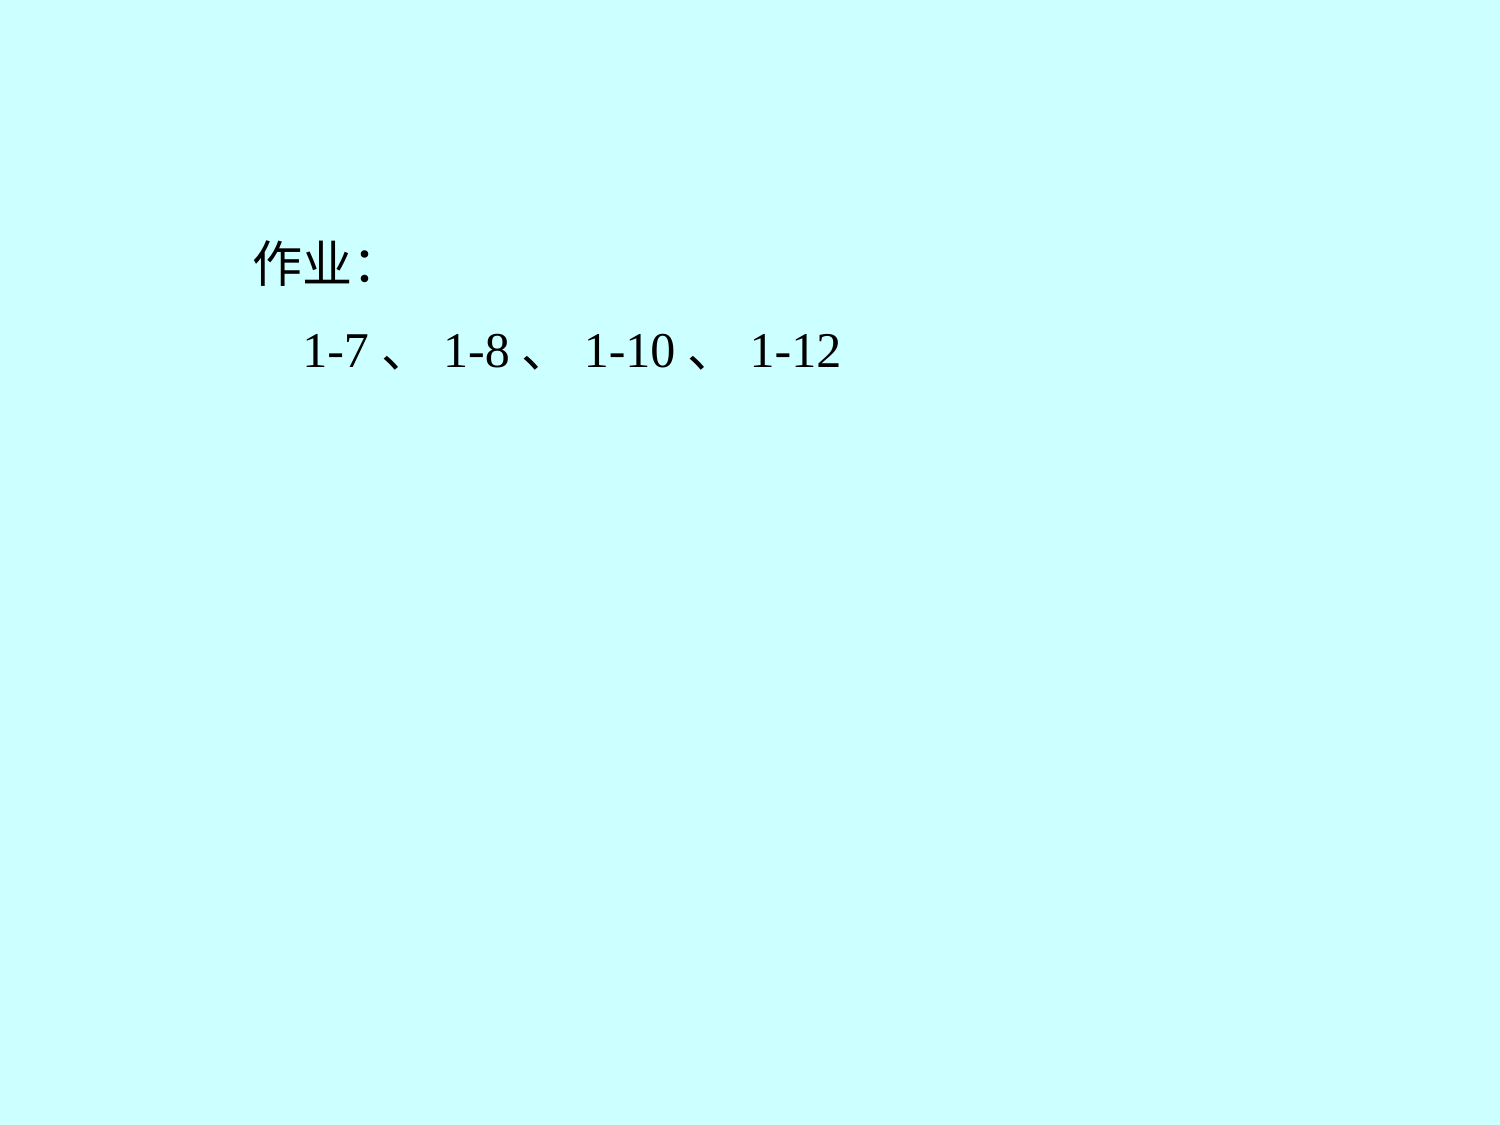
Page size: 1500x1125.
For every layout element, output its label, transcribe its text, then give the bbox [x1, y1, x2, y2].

text_box 作业： 1-7、1-8、1-10、1-12 [237, 224, 950, 385]
